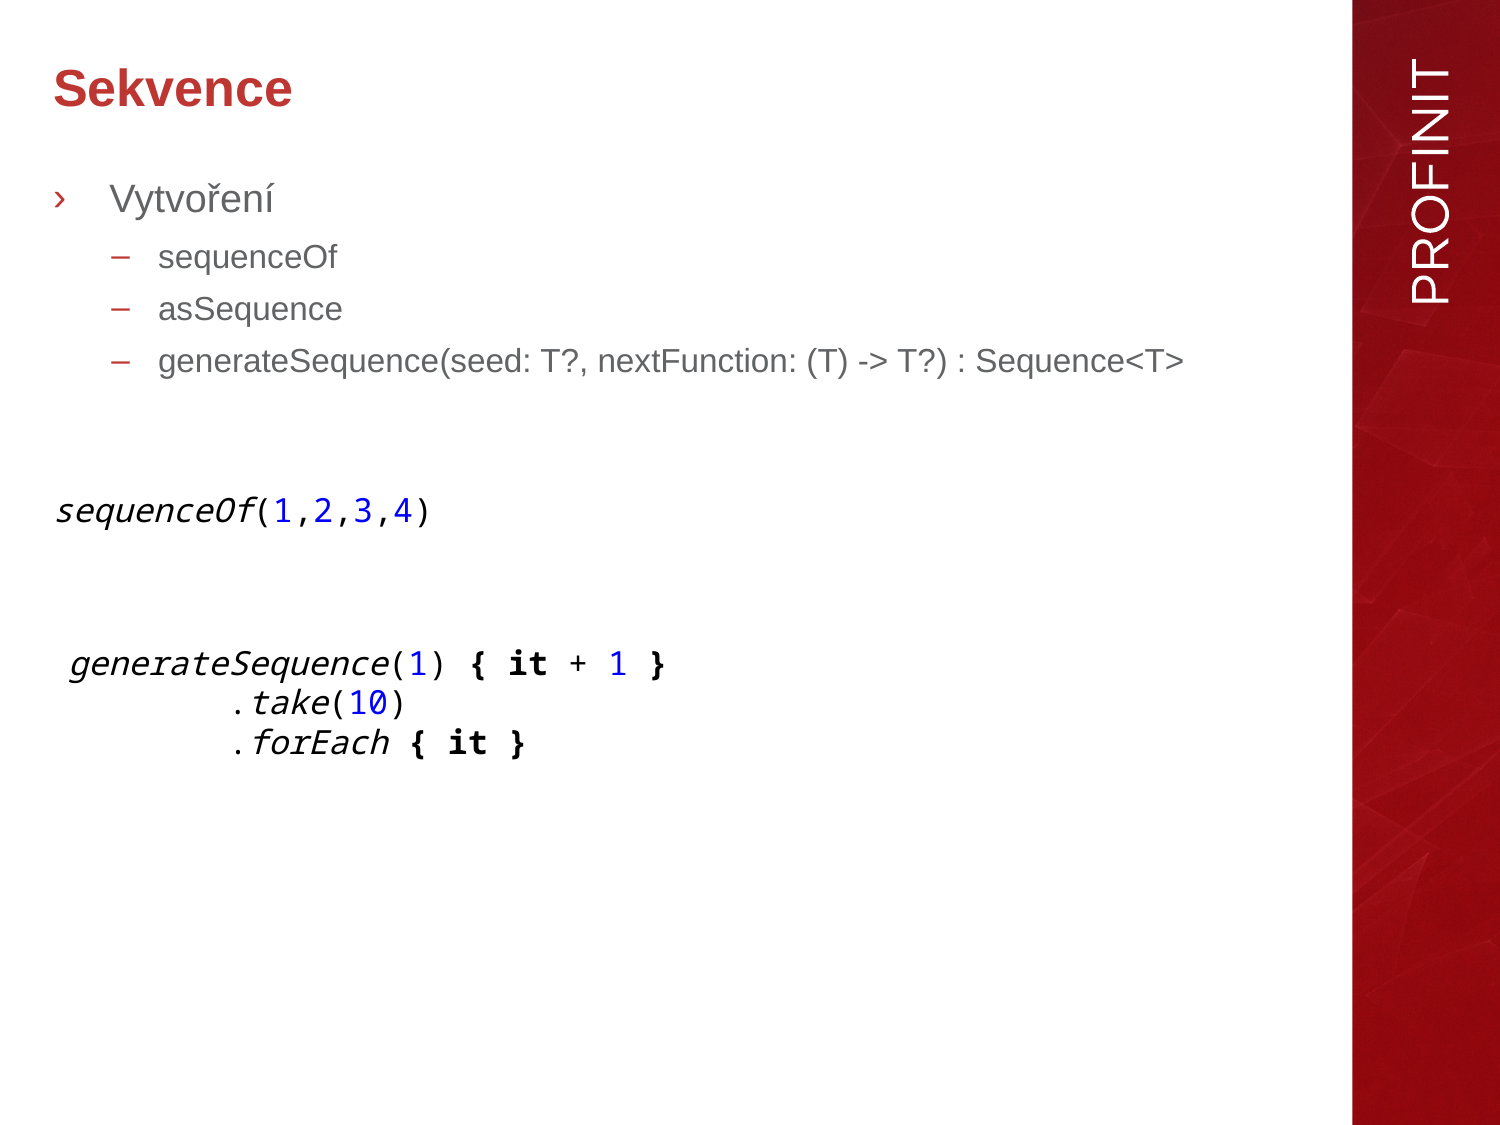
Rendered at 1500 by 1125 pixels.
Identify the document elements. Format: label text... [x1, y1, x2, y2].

text_box generateSequence(1) { it + 1 } .take(10) .forEach { it } [53, 634, 698, 769]
picture [1352, 0, 1500, 1125]
title Sekvence [53, 54, 1294, 114]
list Vytvoření sequenceOf asSequence generateSequence(seed: T?, nextFunction: (T) -> T?) : Sequence<T> [53, 172, 1294, 421]
text_box sequenceOf(1,2,3,4) [38, 481, 449, 537]
